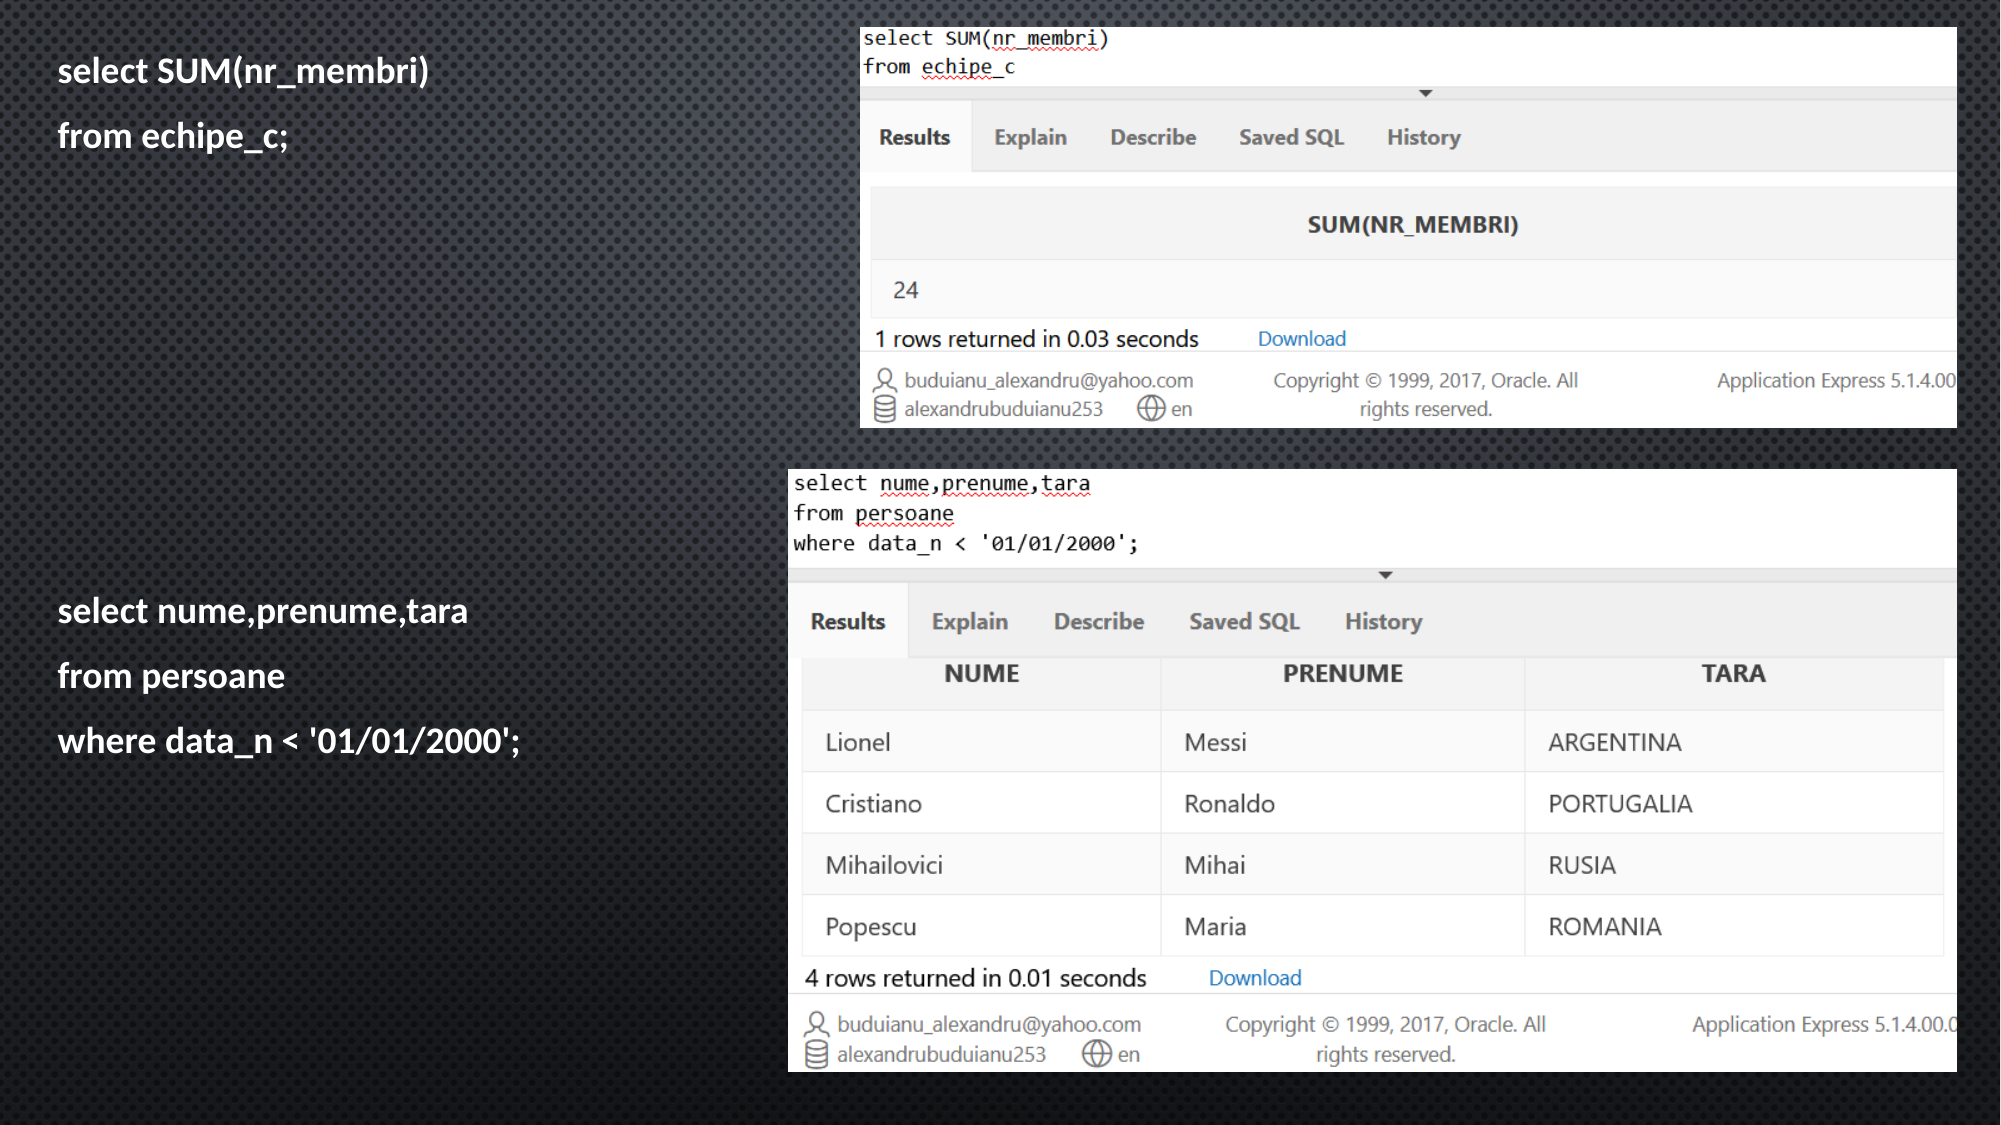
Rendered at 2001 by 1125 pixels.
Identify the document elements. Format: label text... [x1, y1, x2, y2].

picture [787, 469, 1958, 1072]
text_box select SUM(nr_membri) from echipe_c; [42, 35, 860, 164]
text_box select nume,prenume,tara from persoane where data_n < '01/01/2000'; [42, 575, 787, 769]
picture [860, 26, 1958, 428]
